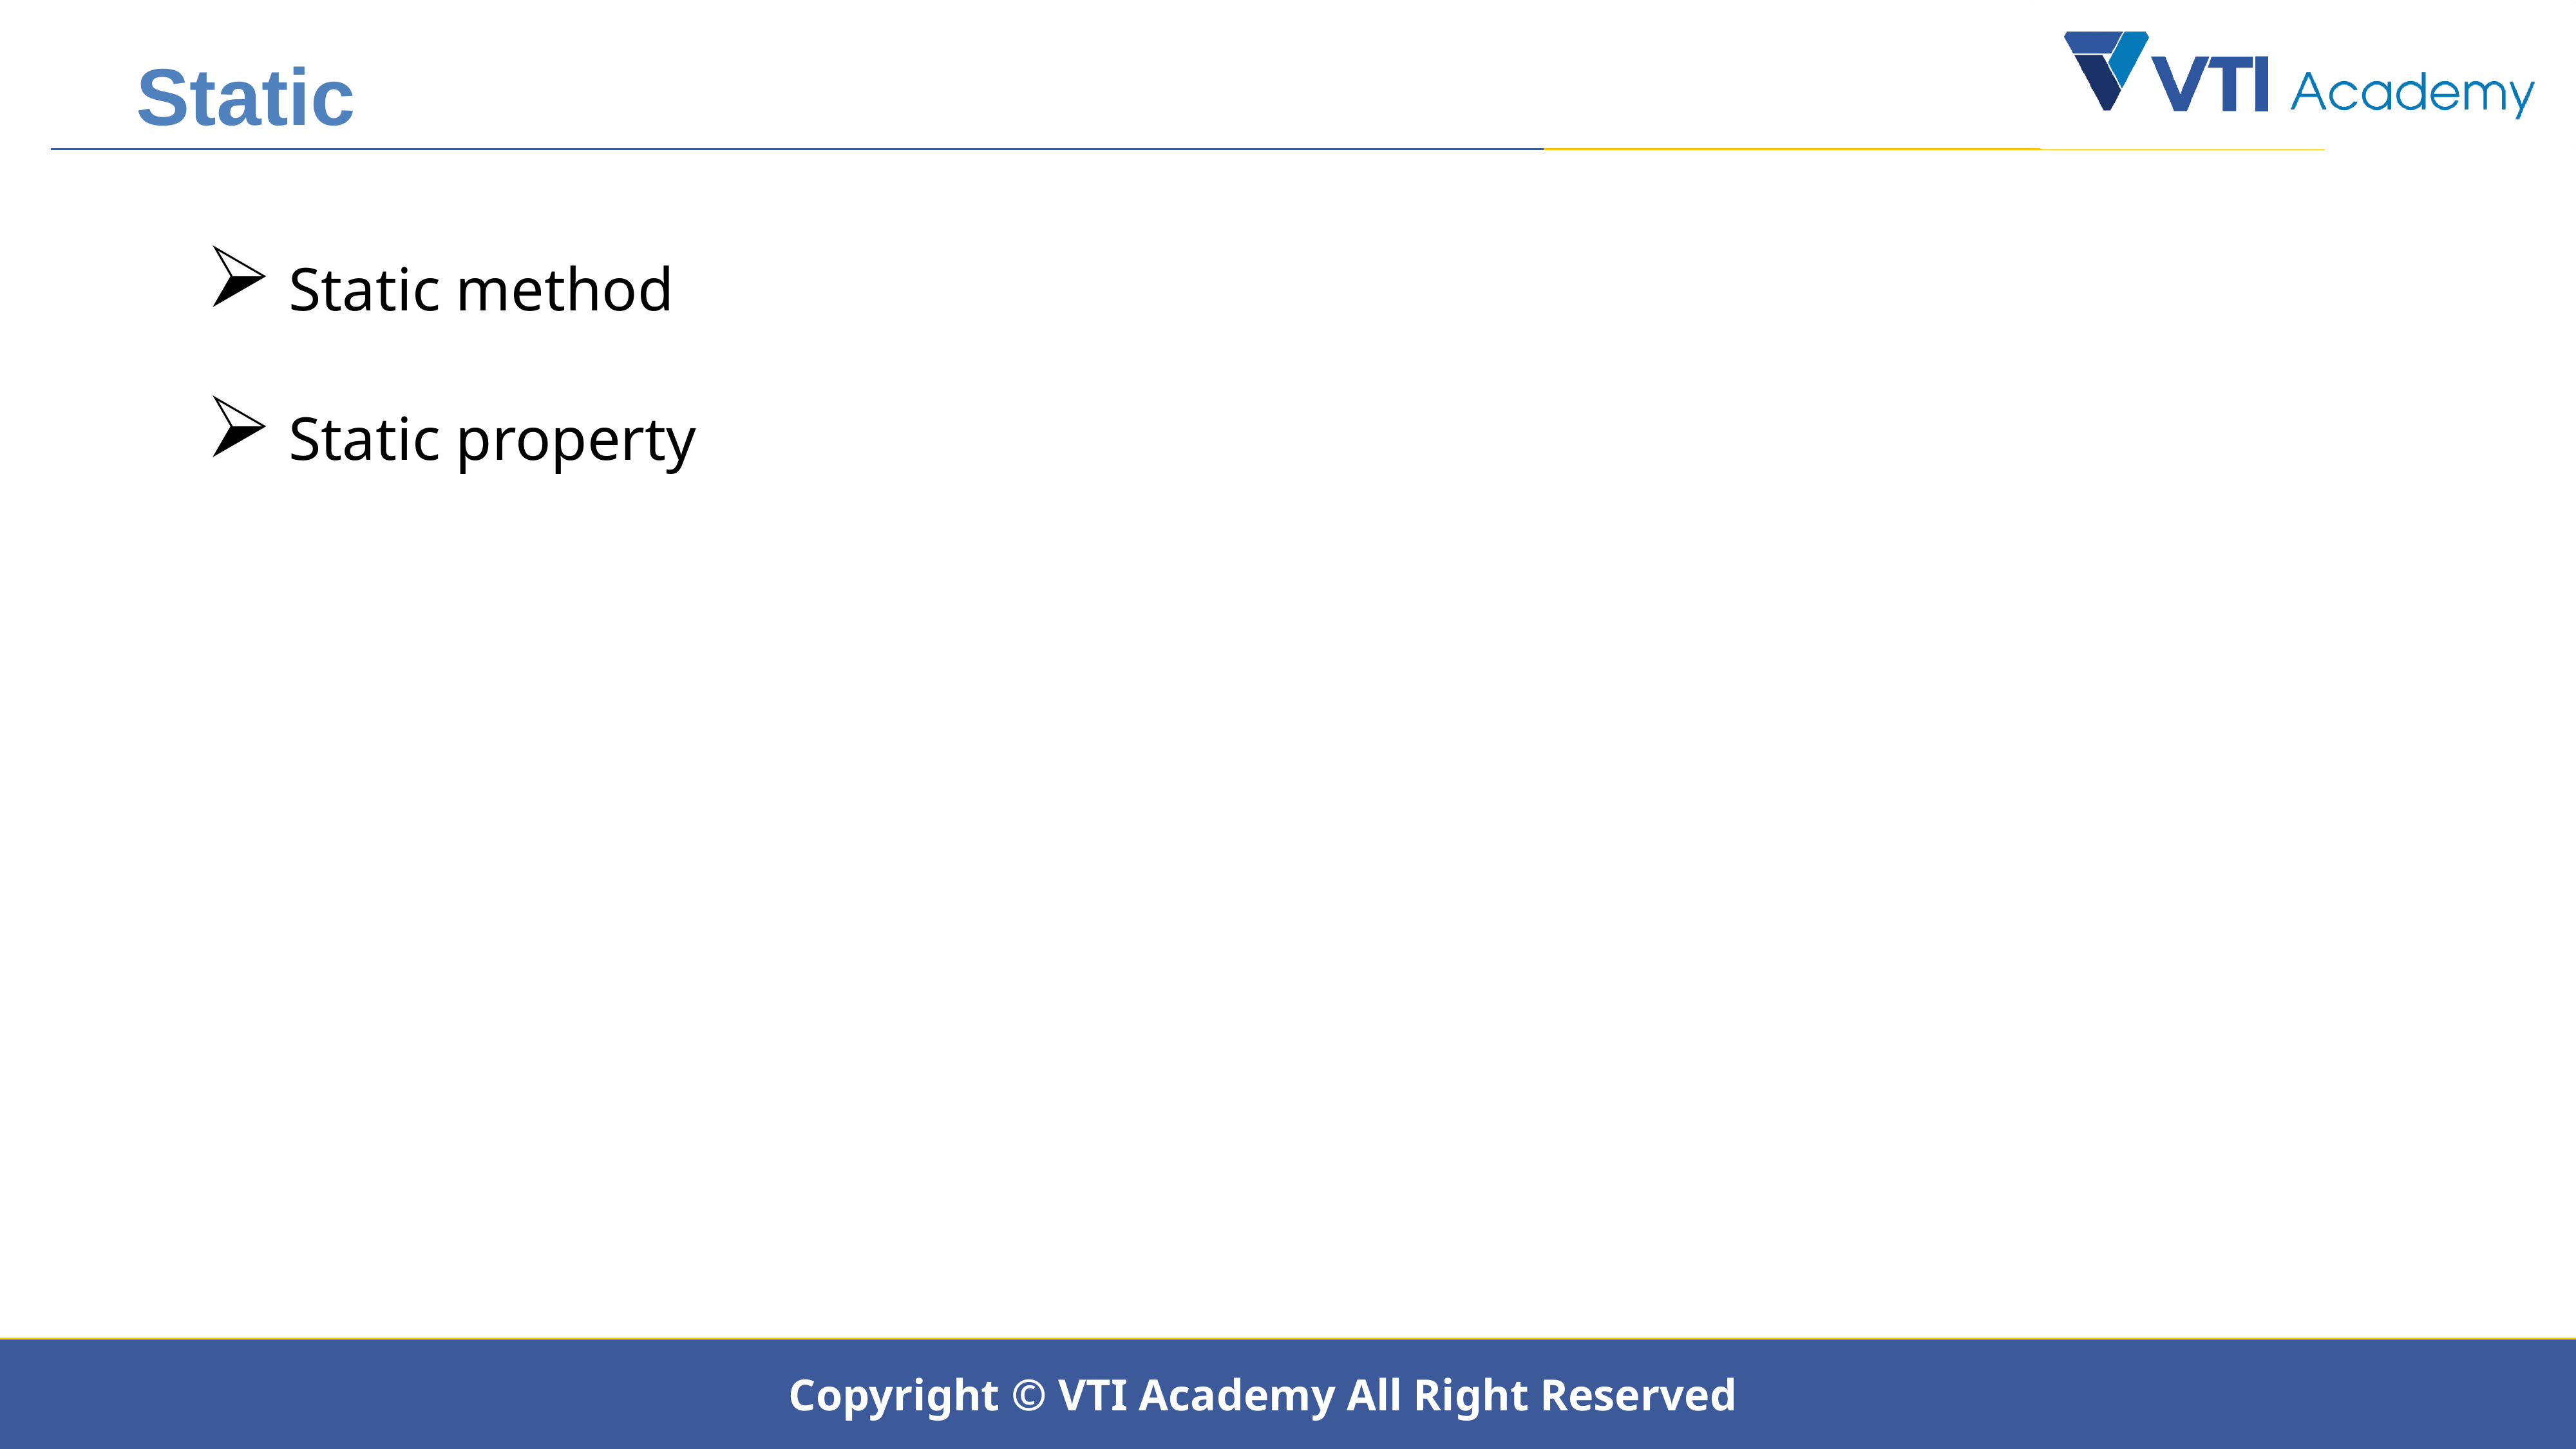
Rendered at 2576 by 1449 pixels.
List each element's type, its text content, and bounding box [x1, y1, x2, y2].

text_box Static [126, 60, 996, 126]
picture [2034, 0, 2576, 149]
text_box Static method Static property [196, 246, 1938, 1262]
